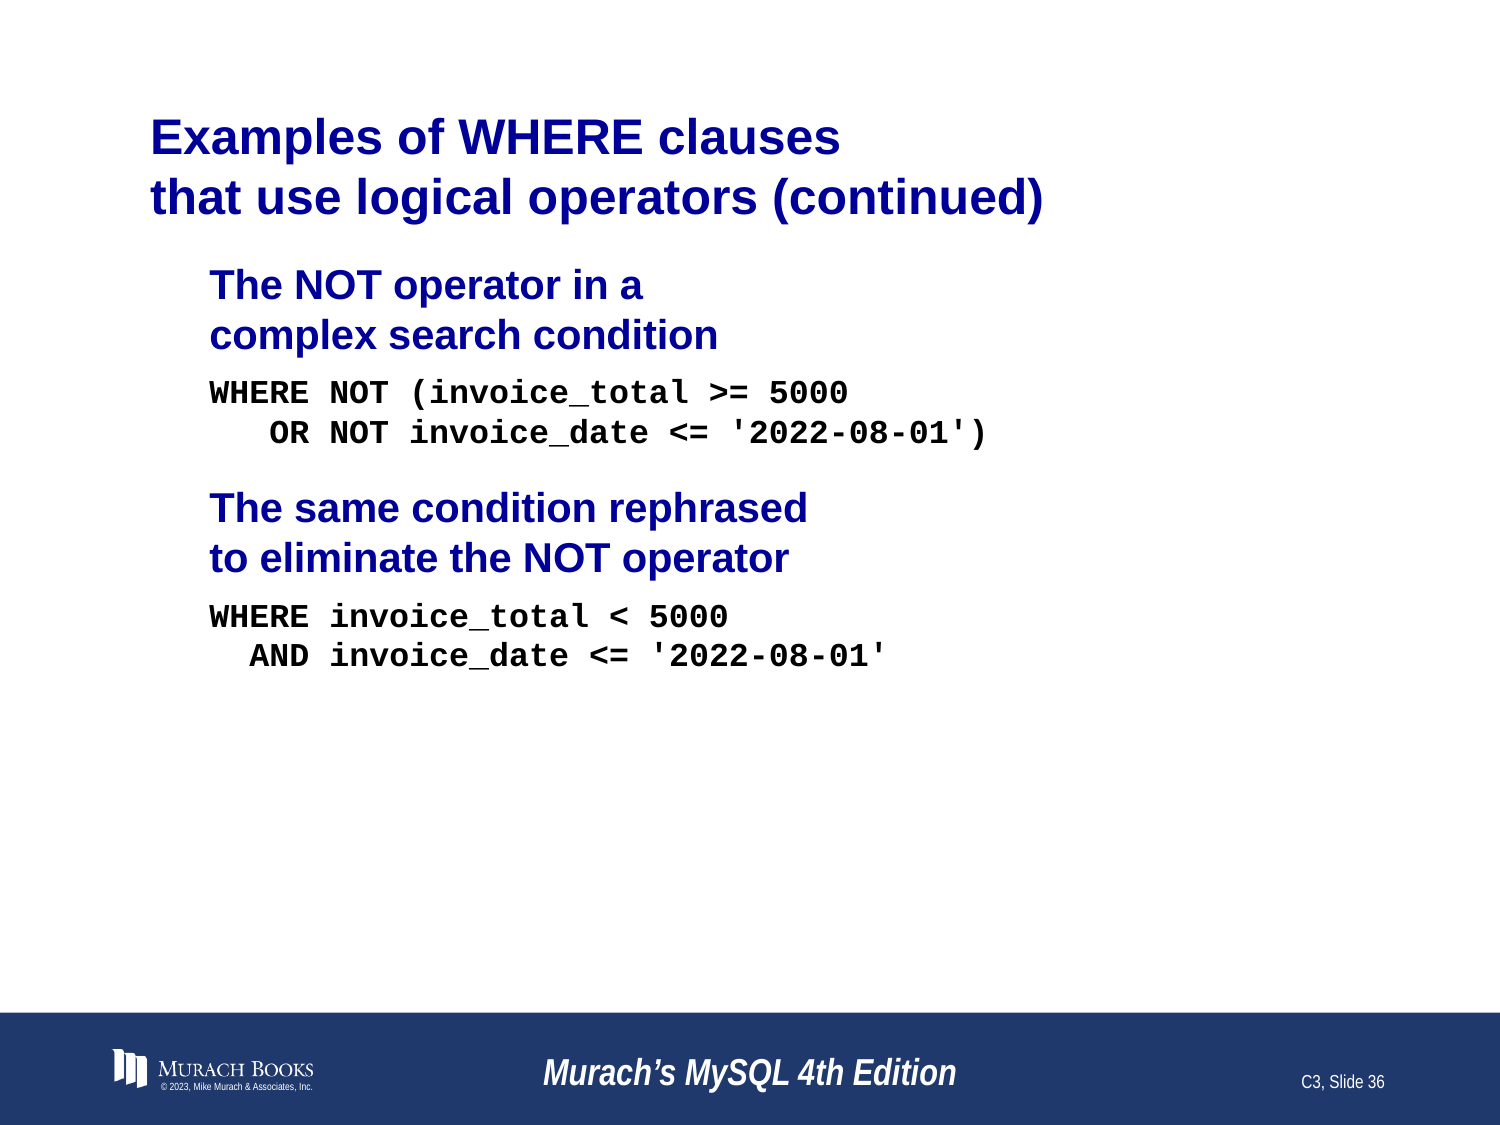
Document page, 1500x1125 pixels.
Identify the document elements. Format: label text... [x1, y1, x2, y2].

slide_number C3, Slide 36 [1087, 1025, 1400, 1100]
list The NOT operator in a complex search condition WHERE NOT (invoice_total >= 5000 OR NOT invoice_date <= '2022-08-01') The same condition rephrased to eliminate the NOT operator WHERE invoice_total < 5000 AND invoice_date <= '2022-08-01' [137, 249, 1350, 975]
footer © 2023, Mike Murach & Associates, Inc. [12, 1025, 450, 1100]
title Examples of WHERE clauses that use logical operators (continued) [150, 103, 1350, 225]
slide_number Murach’s MySQL 4th Edition [450, 1025, 1050, 1100]
